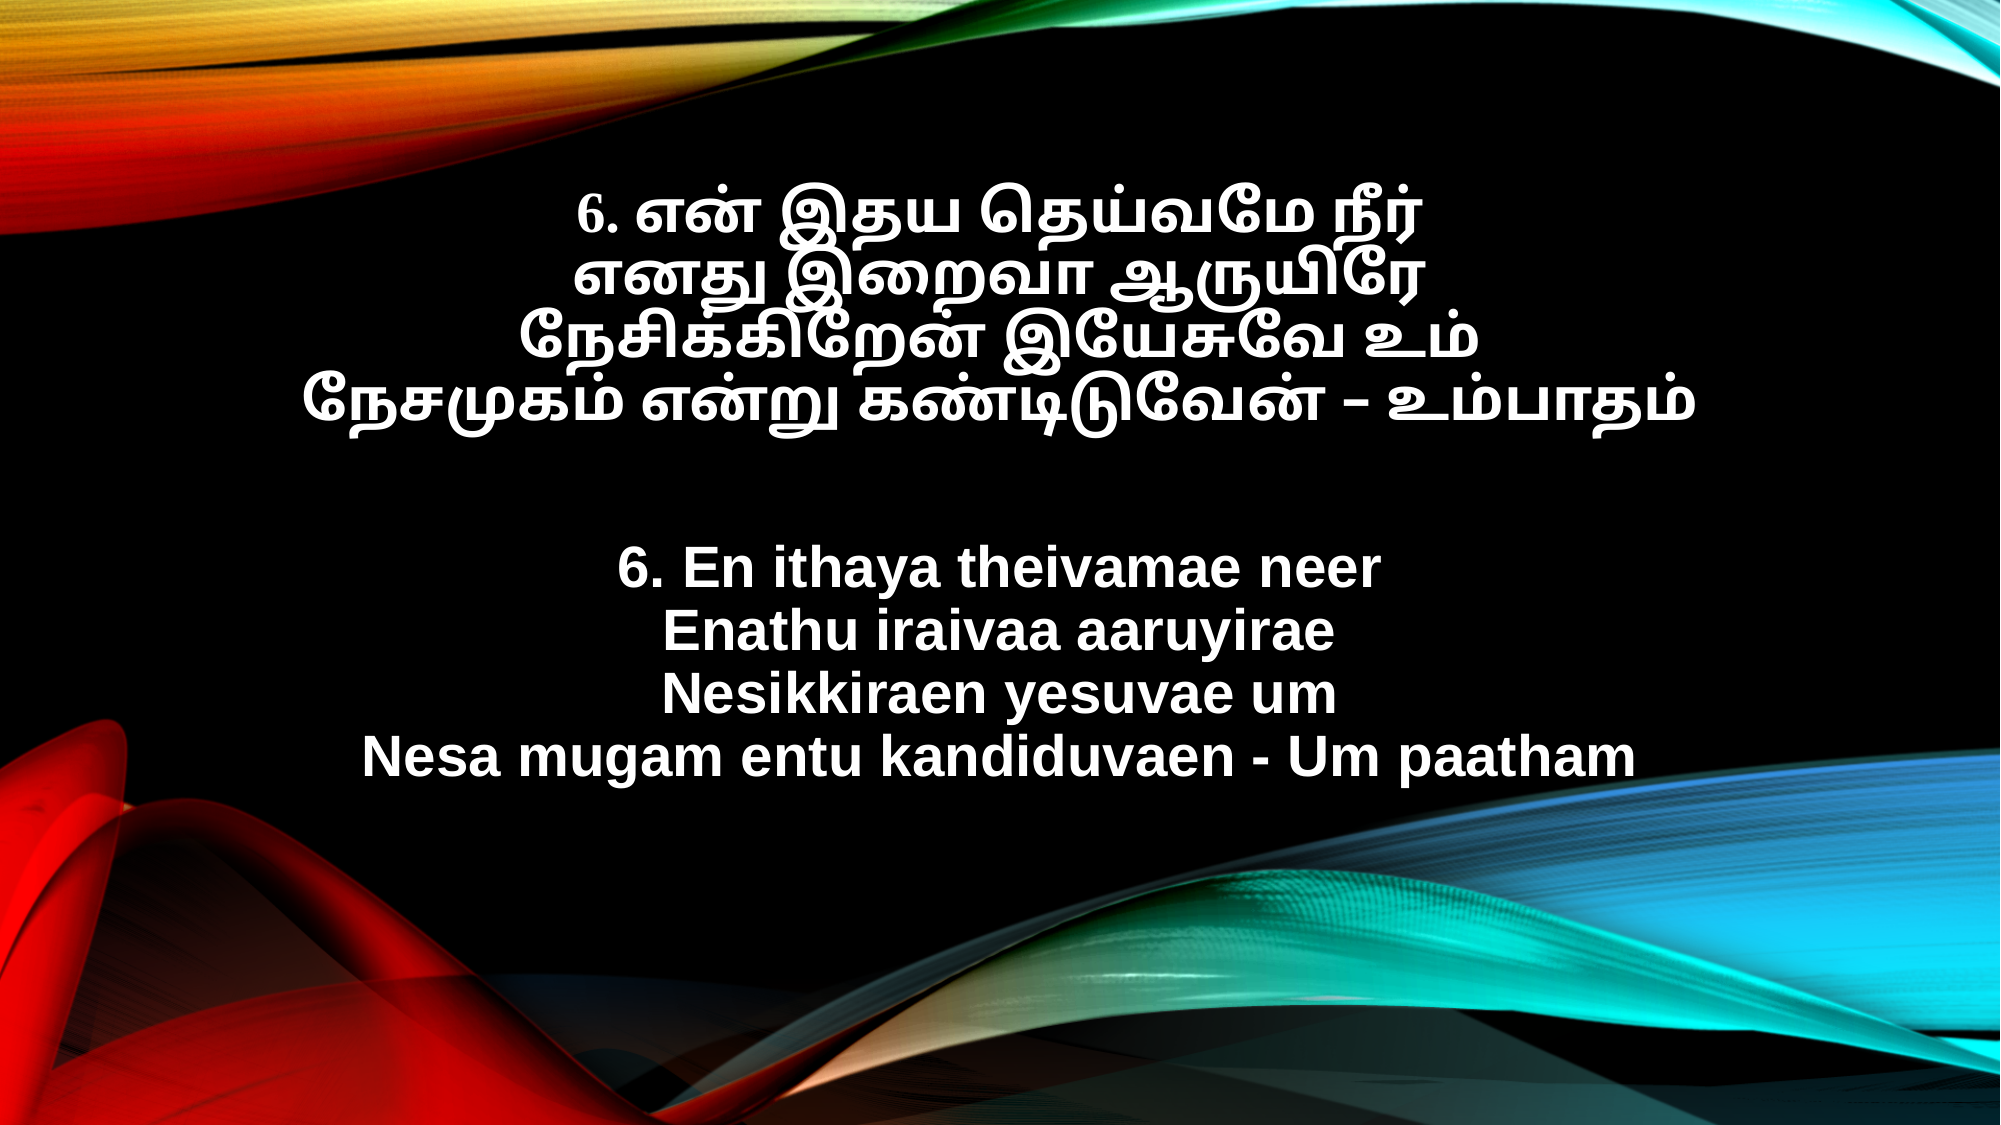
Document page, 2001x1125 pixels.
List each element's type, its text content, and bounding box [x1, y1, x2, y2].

subtitle 6. என் இதய தெய்வமே நீர் எனது இறைவா ஆருயிரே நேசிக்கிறேன் இயேசுவே உம் நேசமுகம் என்று கண்டிடுவேன் – உம்பாதம் 6. En ithaya theivamae neer Enathu iraivaa aaruyirae Nesikkiraen yesuvae um Nesa mugam entu kandiduvaen - Um paatham [0, 0, 2000, 1125]
